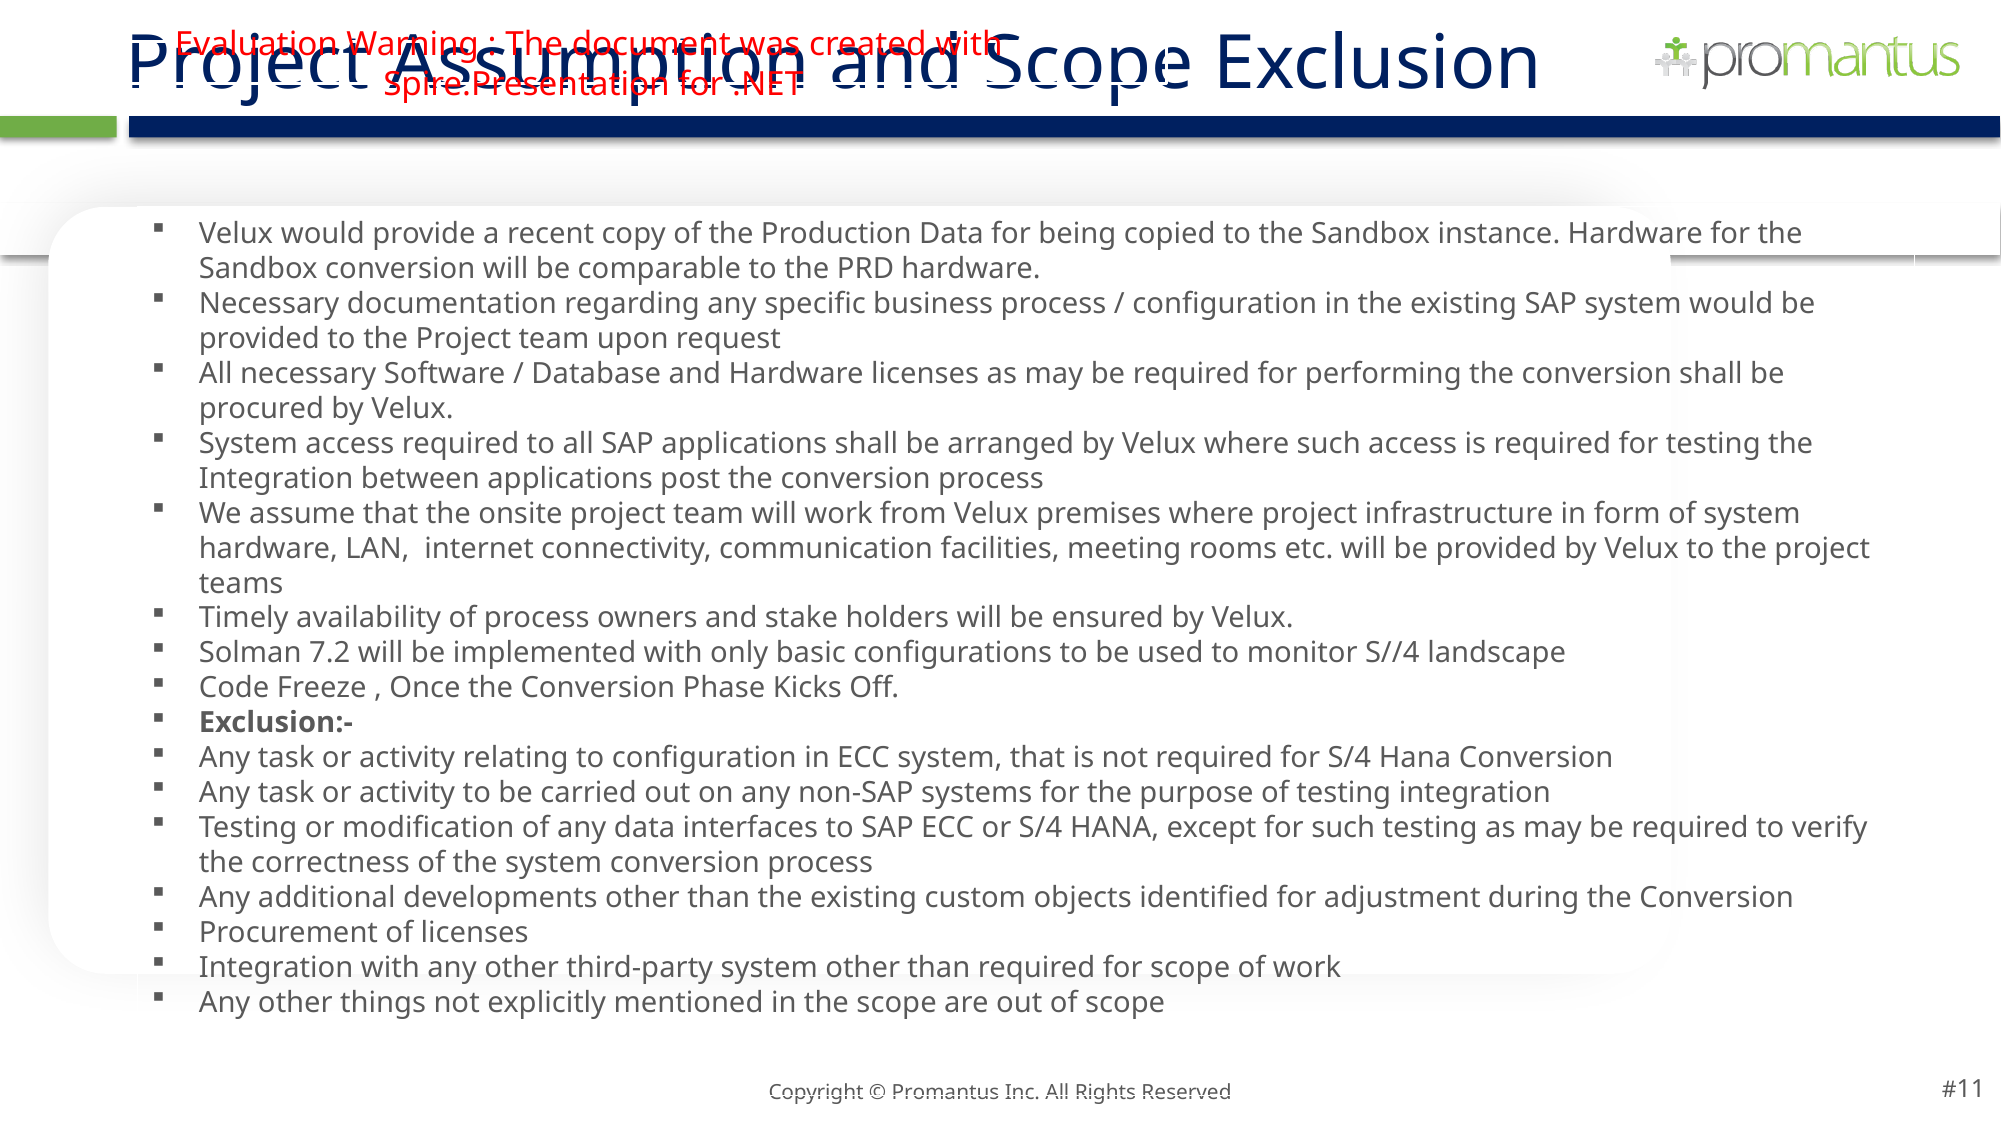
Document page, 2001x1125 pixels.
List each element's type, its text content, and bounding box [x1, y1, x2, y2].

text_box Evaluation Warning : The document was created with Spire.Presentation for .NET [19, 40, 1168, 85]
text_box Velux would provide a recent copy of the Production Data for being copied to the Sandbox instance. Hardware for the Sandbox conversion will be comparable to the PRD hardware. Necessary documentation regarding any specific business process / configuration in the existing SAP system would be provided to the Project team upon request All necessary Software / Database and Hardware licenses as may be required for performing the conversion shall be procured by Velux. System access required to all SAP applications shall be arranged by Velux where such access is required for testing the Integration between applications post the conversion process We assume that the onsite project team will work from Velux premises where project infrastructure in form of system hardware, LAN, internet connectivity, communication facilities, meeting rooms etc. will be provided by Velux to the project teams Timely availability of process owners and stake holders will be ensured by Velux. Solman 7.2 will be implemented with only basic configurations to be used to monitor S//4 landscape Code Freeze , Once the Conversion Phase Kicks Off. Exclusion:- Any task or activity relating to configuration in ECC system, that is not required for S/4 Hana Conversion Any task or activity to be carried out on any non-SAP systems for the purpose of testing integration Testing or modification of any data interfaces to SAP ECC or S/4 HANA, except for such testing as may be required to verify the correctness of the system conversion process Any additional developments other than the existing custom objects identified for adjustment during the Conversion Procurement of licenses Integration with any other third-party system other than required for scope of work Any other things not explicitly mentioned in the scope are out of scope [137, 206, 1915, 1096]
text_box Copy of ECC PRD instance to Sandbox [46, 205, 1623, 976]
picture [1648, 20, 1964, 100]
title Project Assumption and Scope Exclusion [109, 19, 1589, 97]
